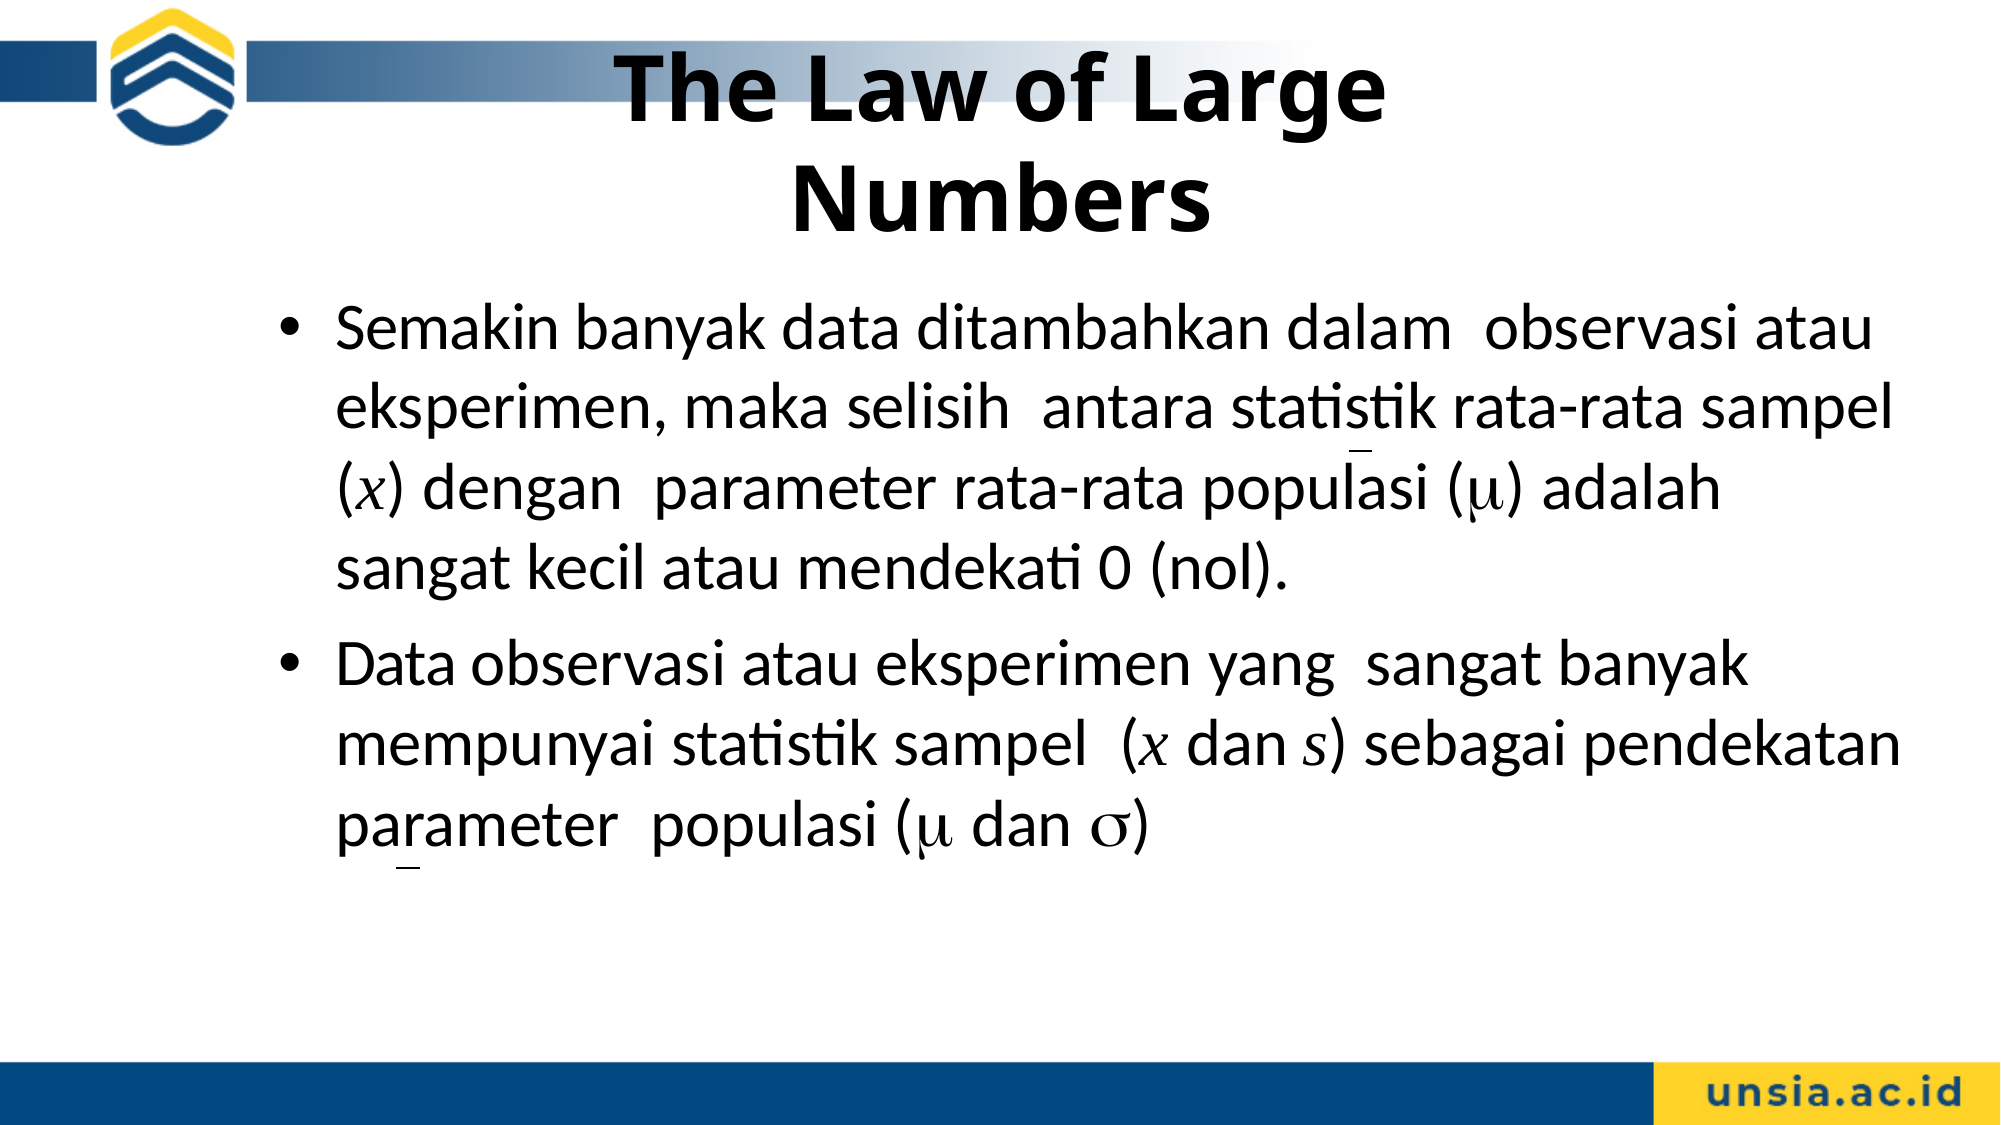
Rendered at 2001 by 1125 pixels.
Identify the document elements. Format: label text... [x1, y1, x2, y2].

list Semakin banyak data ditambahkan dalam observasi atau eksperimen, maka selisih antara statistik rata-rata sampel (x) dengan parameter rata-rata populasi () adalah sangat kecil atau mendekati 0 (nol). Data observasi atau eksperimen yang sangat banyak mempunyai statistik sampel (x dan s) sebagai pendekatan parameter populasi ( dan ) [274, 283, 1908, 924]
title The Law of Large Numbers [438, 27, 1562, 250]
picture [0, 0, 2001, 1125]
